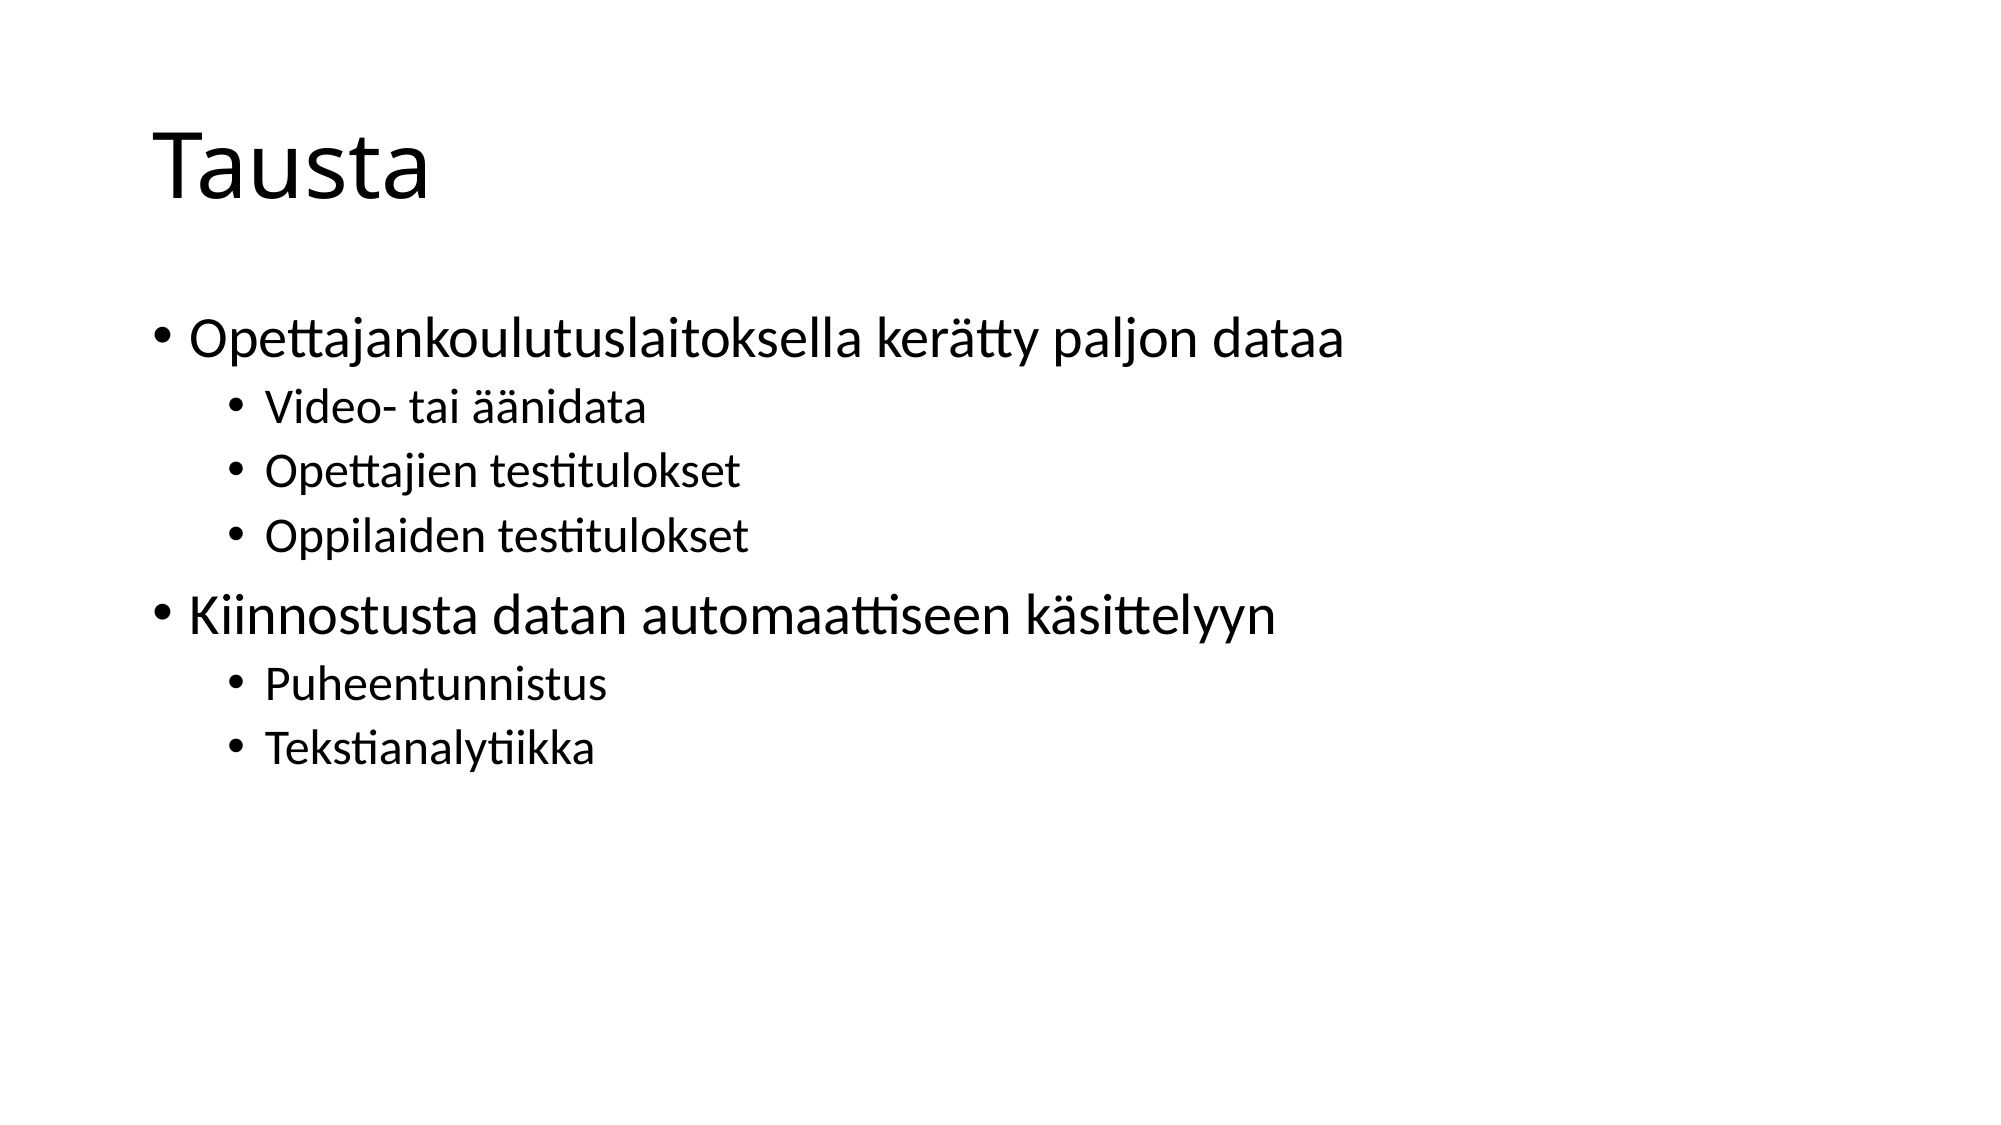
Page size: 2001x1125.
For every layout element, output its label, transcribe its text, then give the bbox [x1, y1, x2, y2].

title Tausta [137, 59, 1863, 278]
list Opettajankoulutuslaitoksella kerätty paljon dataa Video- tai äänidata Opettajien testitulokset Oppilaiden testitulokset Kiinnostusta datan automaattiseen käsittelyyn Puheentunnistus Tekstianalytiikka [137, 299, 1863, 1014]
